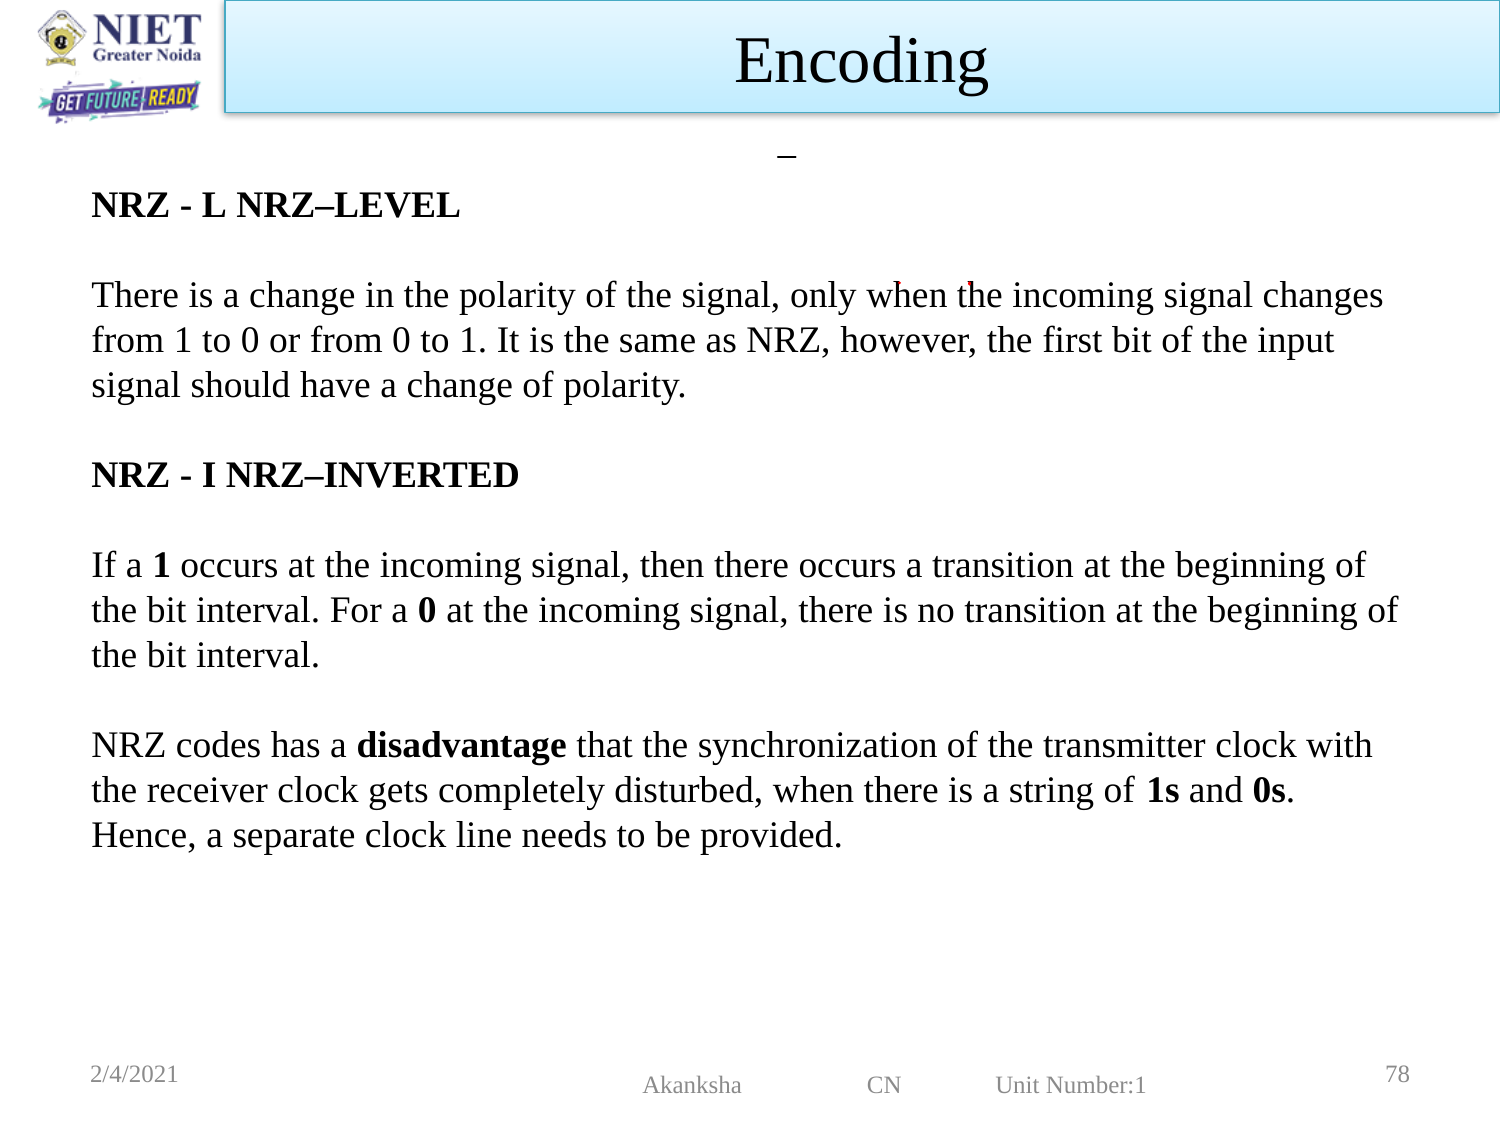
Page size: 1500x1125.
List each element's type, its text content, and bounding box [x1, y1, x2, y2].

slide_number 78 [1074, 1042, 1425, 1103]
text_box NRZ - L NRZ–LEVEL There is a change in the polarity of the signal, only when the incoming signal changes from 1 to 0 or from 0 to 1. It is the same as NRZ, however, the first bit of the input signal should have a change of polarity. NRZ - I NRZ–INVERTED If a 1 occurs at the incoming signal, then there occurs a transition at the beginning of the bit interval. For a 0 at the incoming signal, there is no transition at the beginning of the bit interval. NRZ codes has a disadvantage that the synchronization of the transmitter clock with the receiver clock gets completely disturbed, when there is a string of 1s and 0s. Hence, a separate clock line needs to be provided. [76, 172, 1424, 998]
picture [0, 0, 238, 135]
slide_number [75, 1042, 425, 1103]
footer Akanksha CN Unit Number:1 [512, 1042, 1278, 1125]
text_box Encoding [238, 0, 1500, 113]
